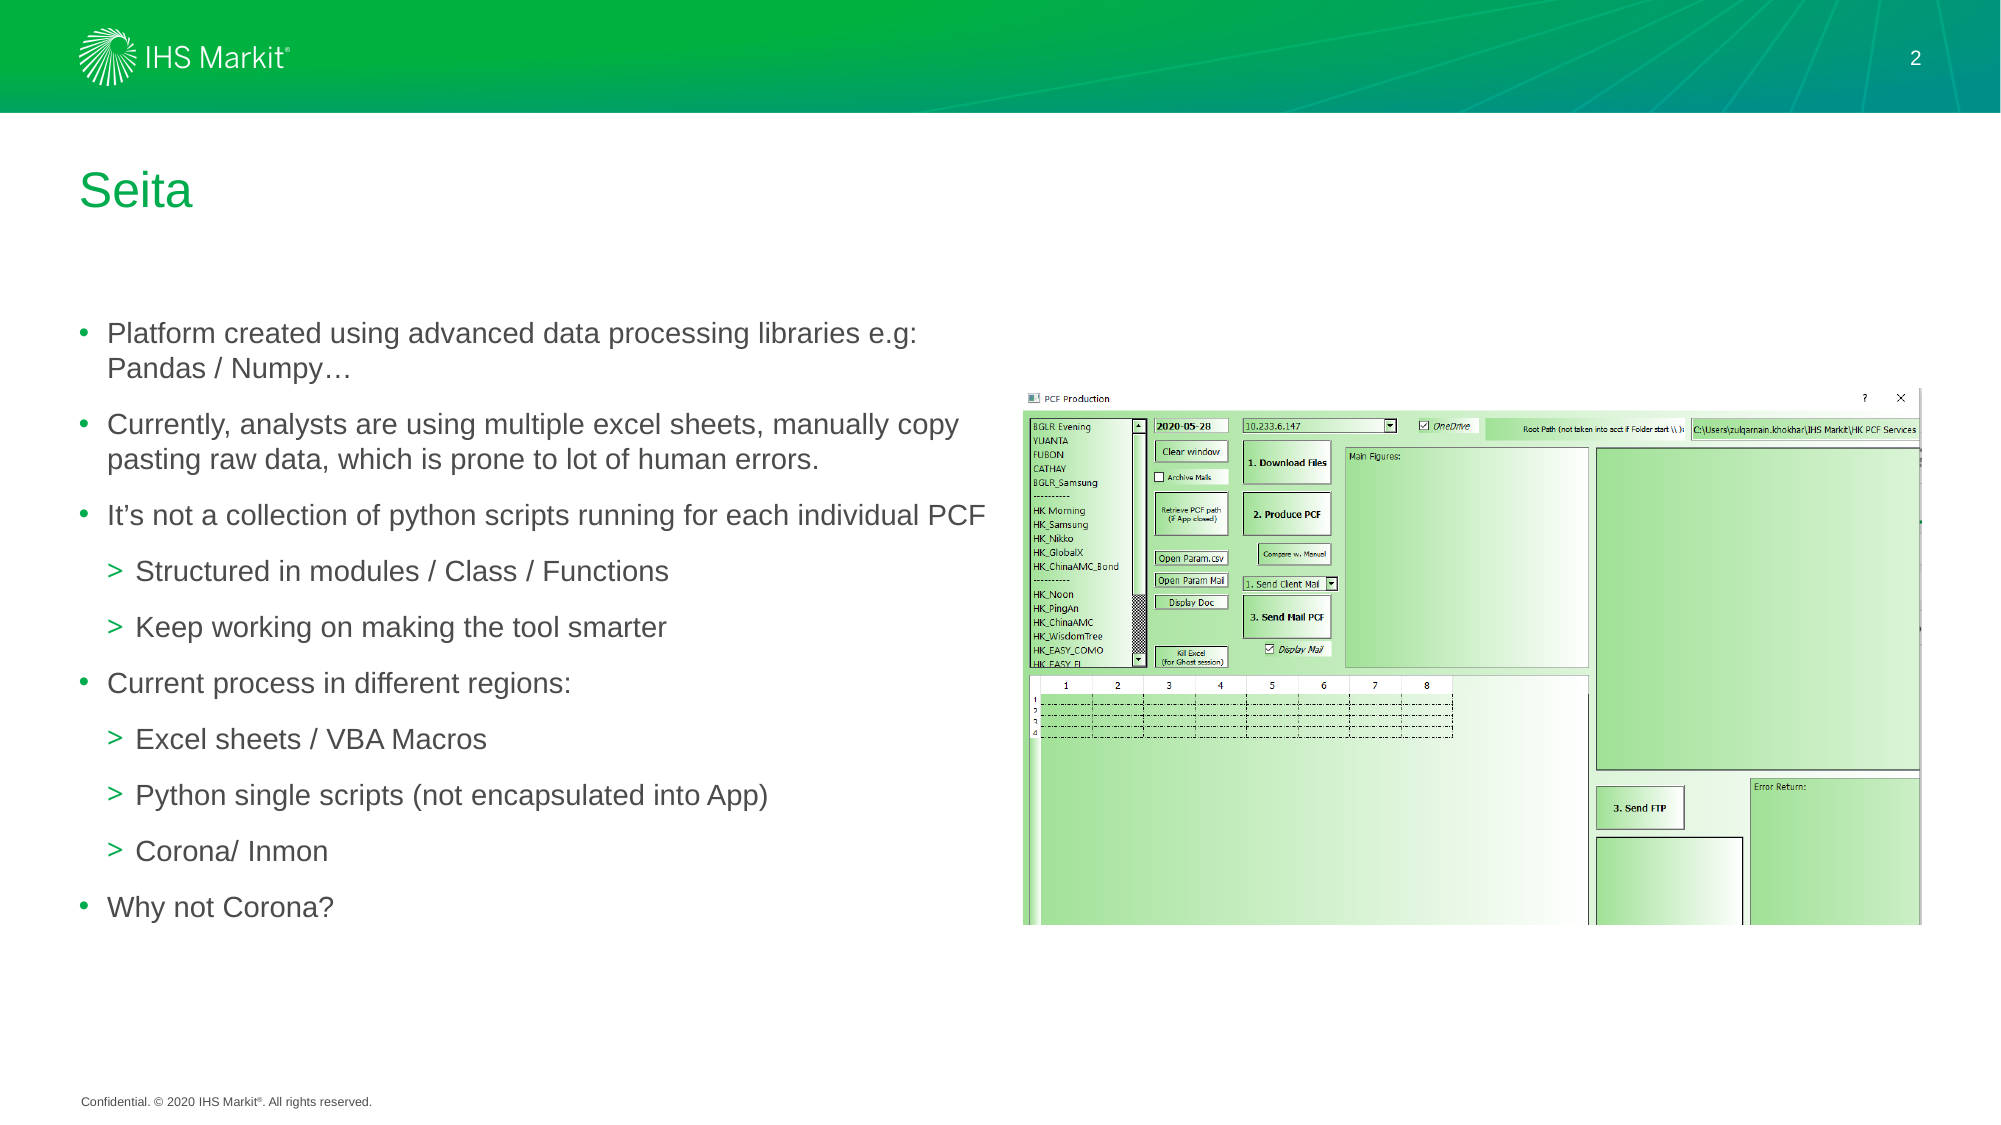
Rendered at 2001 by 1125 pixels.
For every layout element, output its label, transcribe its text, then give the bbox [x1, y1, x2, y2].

picture [0, 0, 2001, 113]
list Platform created using advanced data processing libraries e.g: Pandas / Numpy… Currently, analysts are using multiple excel sheets, manually copy pasting raw data, which is prone to lot of human errors. It’s not a collection of python scripts running for each individual PCF Structured in modules / Class / Functions Keep working on making the tool smarter Current process in different regions: Excel sheets / VBA Macros Python single scripts (not encapsulated into App) Corona/ Inmon Why not Corona? [78, 314, 988, 997]
picture [1023, 388, 1922, 926]
title Seita [78, 157, 1922, 219]
slide_number 2 [1831, 44, 1922, 70]
